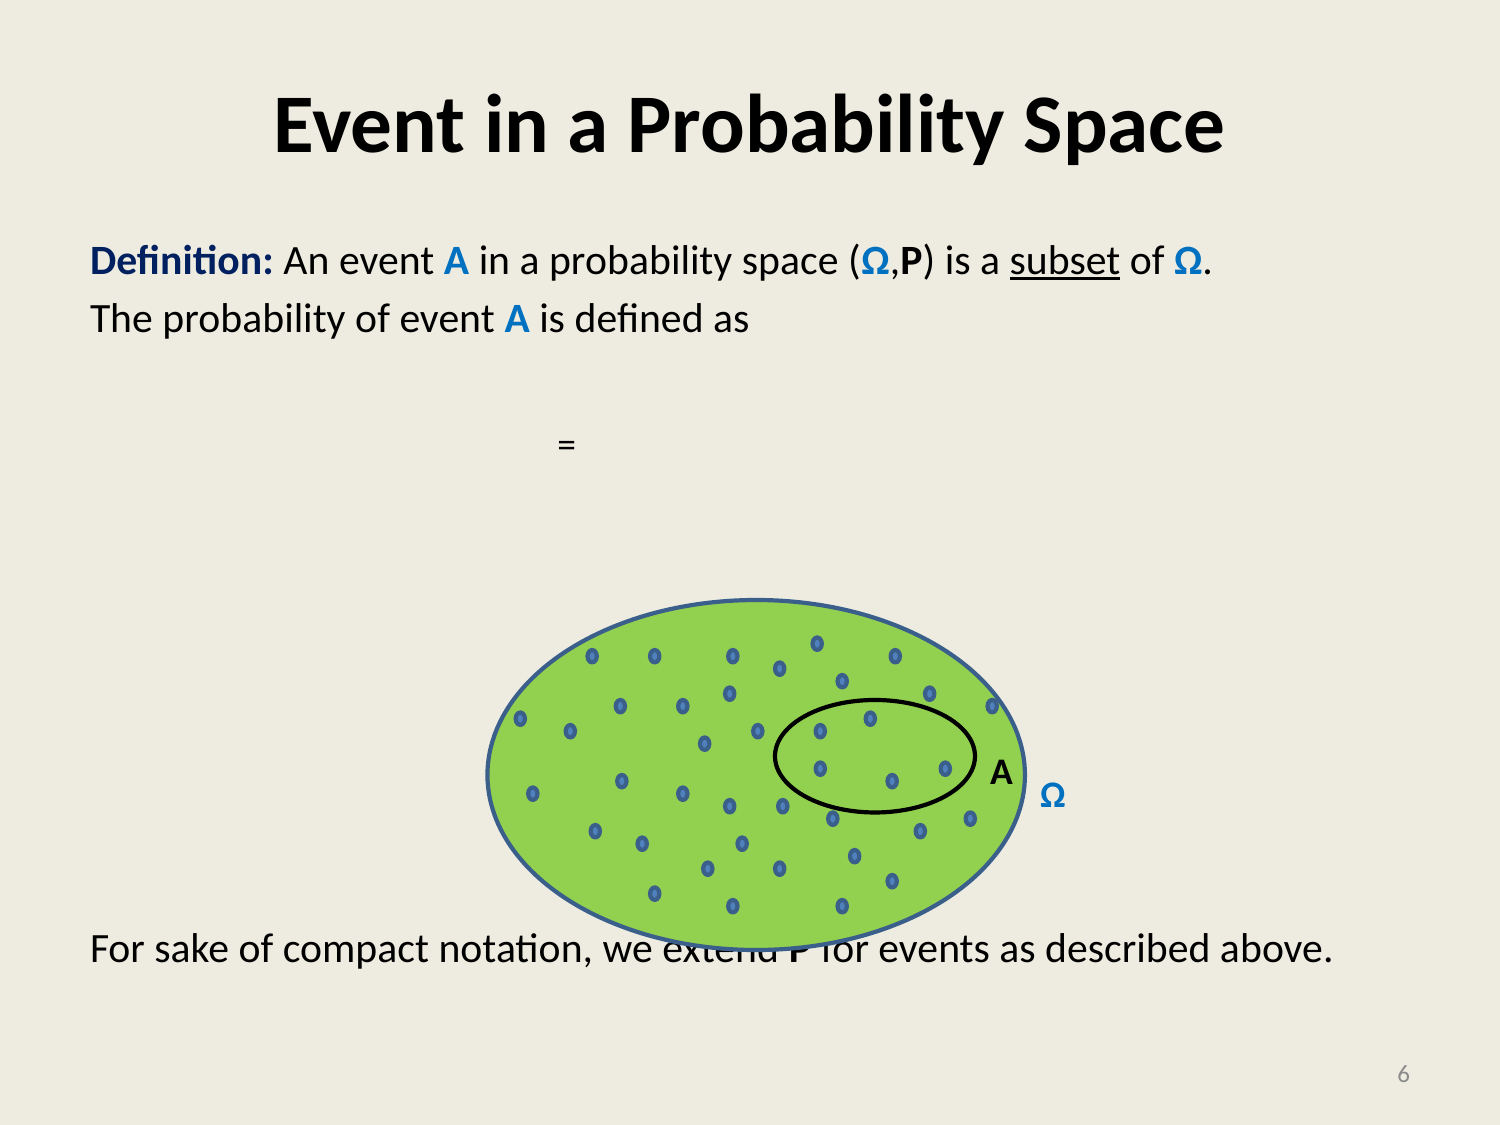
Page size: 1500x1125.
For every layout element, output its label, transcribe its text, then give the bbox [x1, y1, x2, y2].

text_box [885, 872, 899, 890]
text_box [835, 672, 849, 690]
text_box [635, 835, 649, 852]
text_box [772, 660, 787, 677]
text_box [615, 772, 629, 790]
text_box [826, 822, 839, 827]
text_box [613, 697, 628, 715]
text_box [485, 597, 1018, 953]
text_box [888, 647, 903, 665]
text_box [676, 697, 690, 715]
text_box [835, 897, 849, 915]
slide_number 6 [1074, 1042, 1425, 1103]
text_box [913, 822, 928, 840]
text_box [964, 822, 977, 827]
text_box [647, 647, 662, 665]
text_box [772, 860, 787, 877]
text_box [735, 835, 749, 852]
text_box [588, 822, 603, 840]
text_box [563, 722, 578, 740]
text_box [751, 722, 765, 740]
text_box [701, 860, 715, 877]
title Event in a Probability Space [75, 24, 1425, 213]
text_box Ω [1025, 762, 1081, 823]
text_box [922, 685, 937, 698]
text_box [585, 647, 599, 665]
text_box [513, 710, 528, 727]
text_box [676, 785, 690, 802]
text_box [810, 635, 824, 652]
text_box [726, 897, 740, 915]
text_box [774, 699, 1029, 813]
text_box [697, 735, 712, 752]
text_box [726, 647, 740, 665]
text_box [847, 847, 862, 865]
text_box [722, 685, 737, 702]
text_box [647, 885, 662, 902]
text_box [526, 785, 540, 802]
text_box [722, 797, 737, 815]
